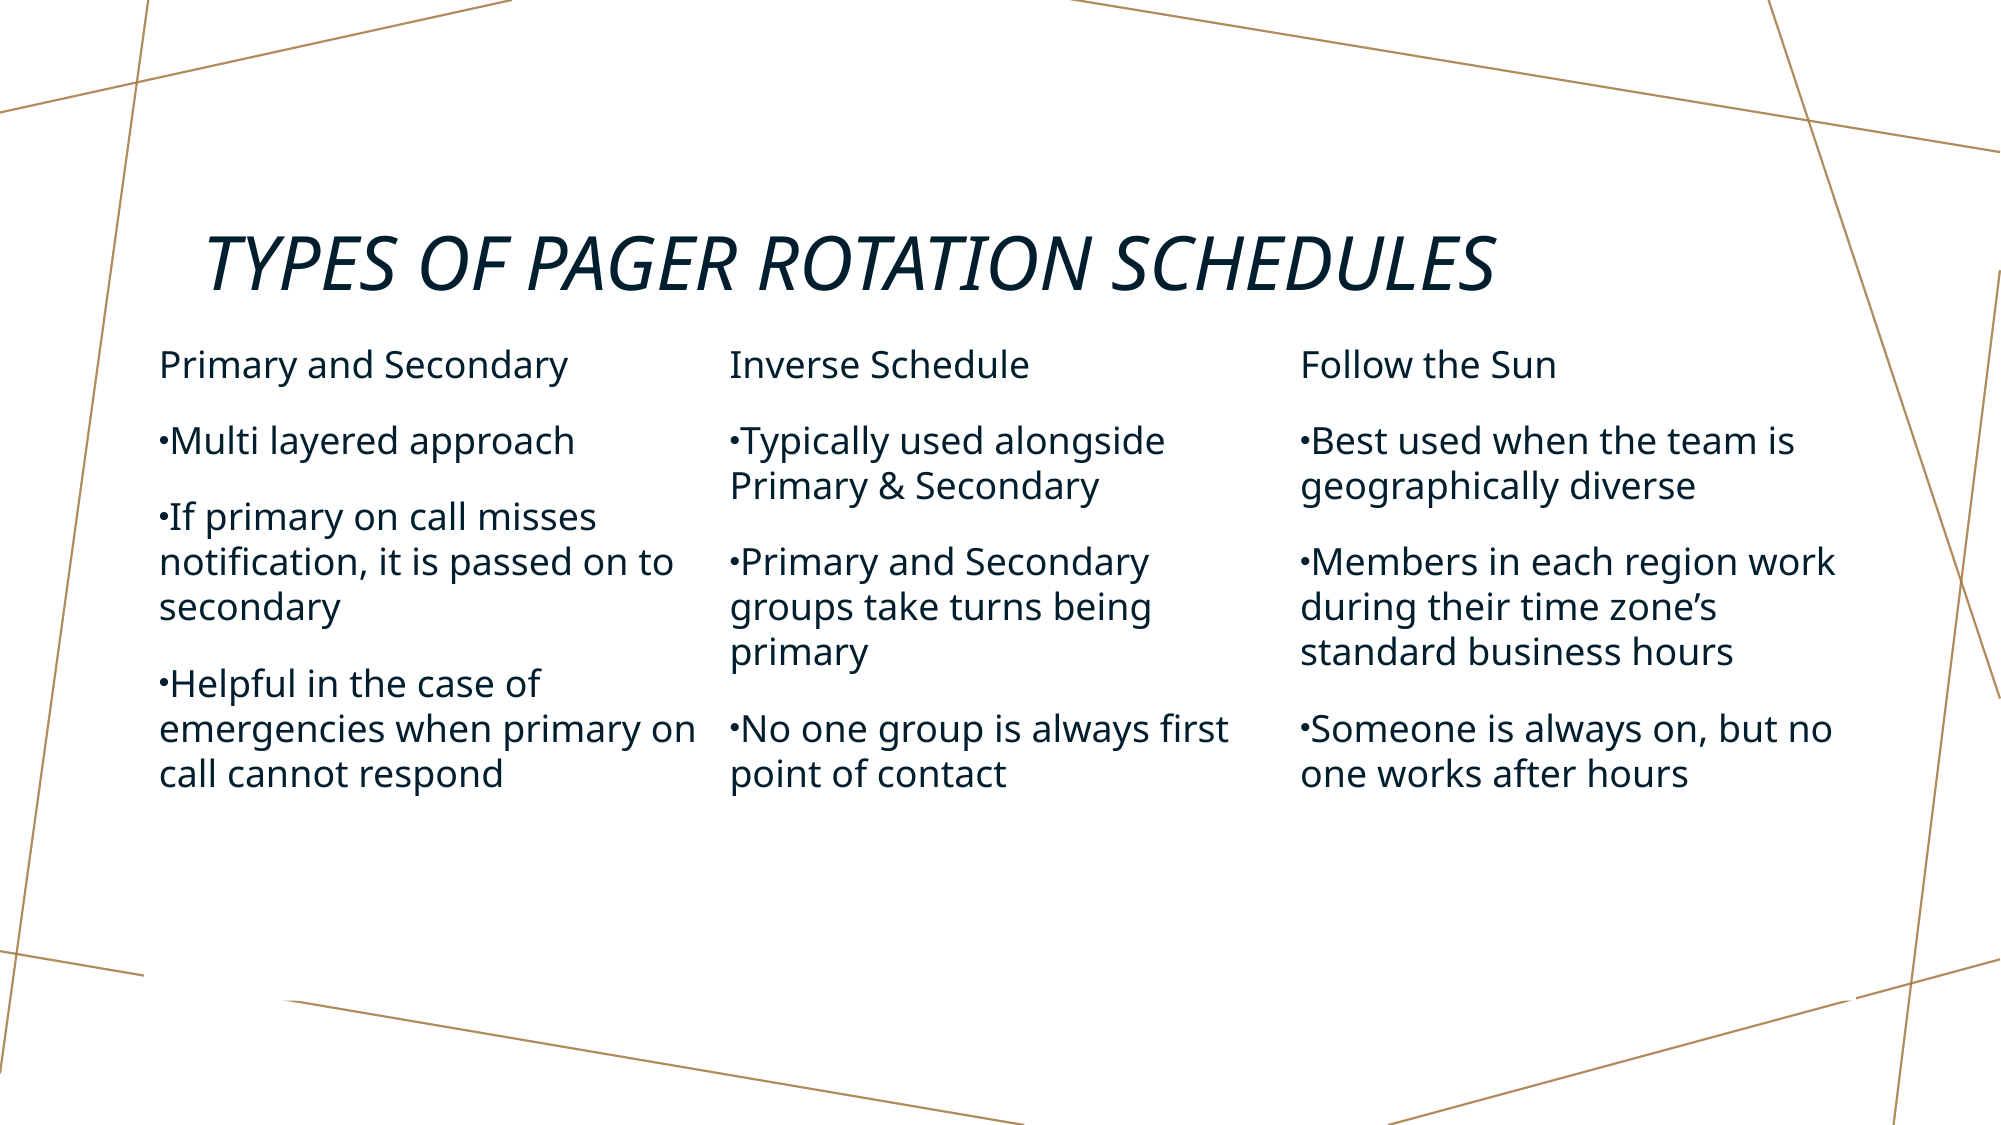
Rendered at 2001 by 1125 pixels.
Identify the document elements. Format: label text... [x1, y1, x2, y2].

text_box Primary and Secondary Multi layered approach If primary on call misses notification, it is passed on to secondary Helpful in the case of emergencies when primary on call cannot respond [143, 333, 715, 1001]
title Types of Pager rotation schedules [187, 87, 1813, 315]
text_box Follow the Sun Best used when the team is geographically diverse Members in each region work during their time zone’s standard business hours Someone is always on, but no one works after hours [1285, 333, 1856, 1001]
list Inverse Schedule Typically used alongside Primary & Secondary Primary and Secondary groups take turns being primary No one group is always first point of contact [715, 333, 1285, 1001]
